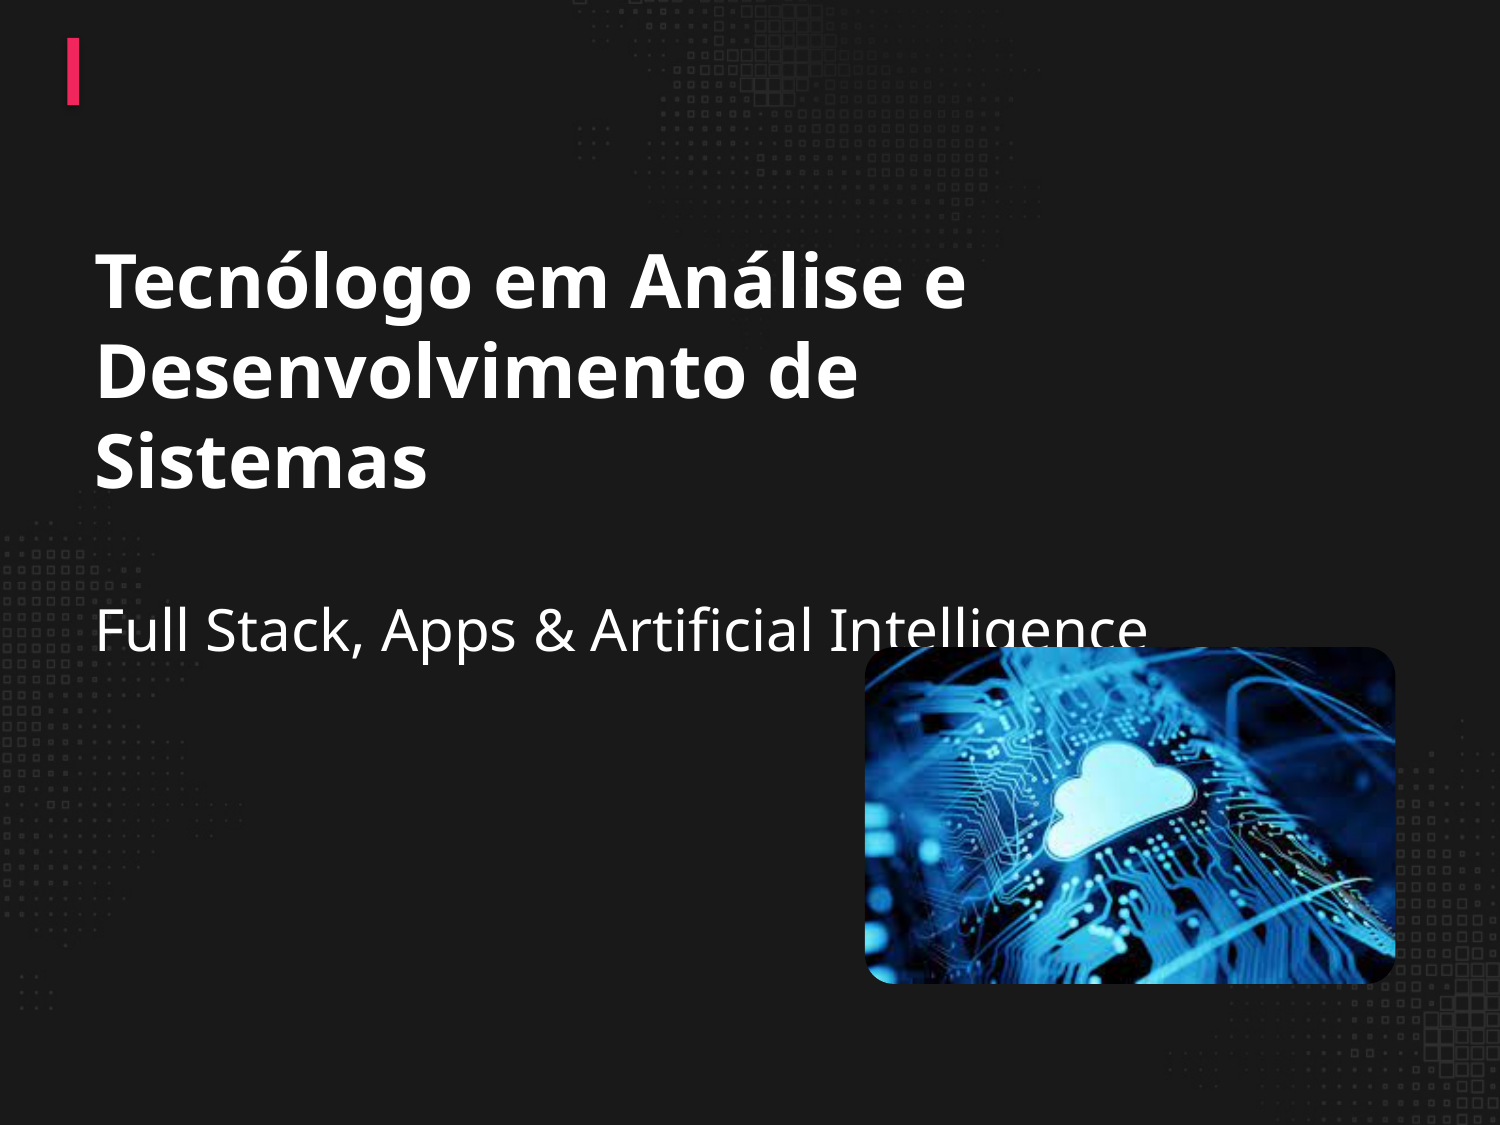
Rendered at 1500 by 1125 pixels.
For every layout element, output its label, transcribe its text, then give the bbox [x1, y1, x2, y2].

text_box [67, 37, 80, 106]
picture [0, 0, 1500, 1125]
text_box Tecnólogo em Análise e Desenvolvimento de Sistemas Full Stack, Apps & Artificial Intelligence [79, 225, 1228, 671]
